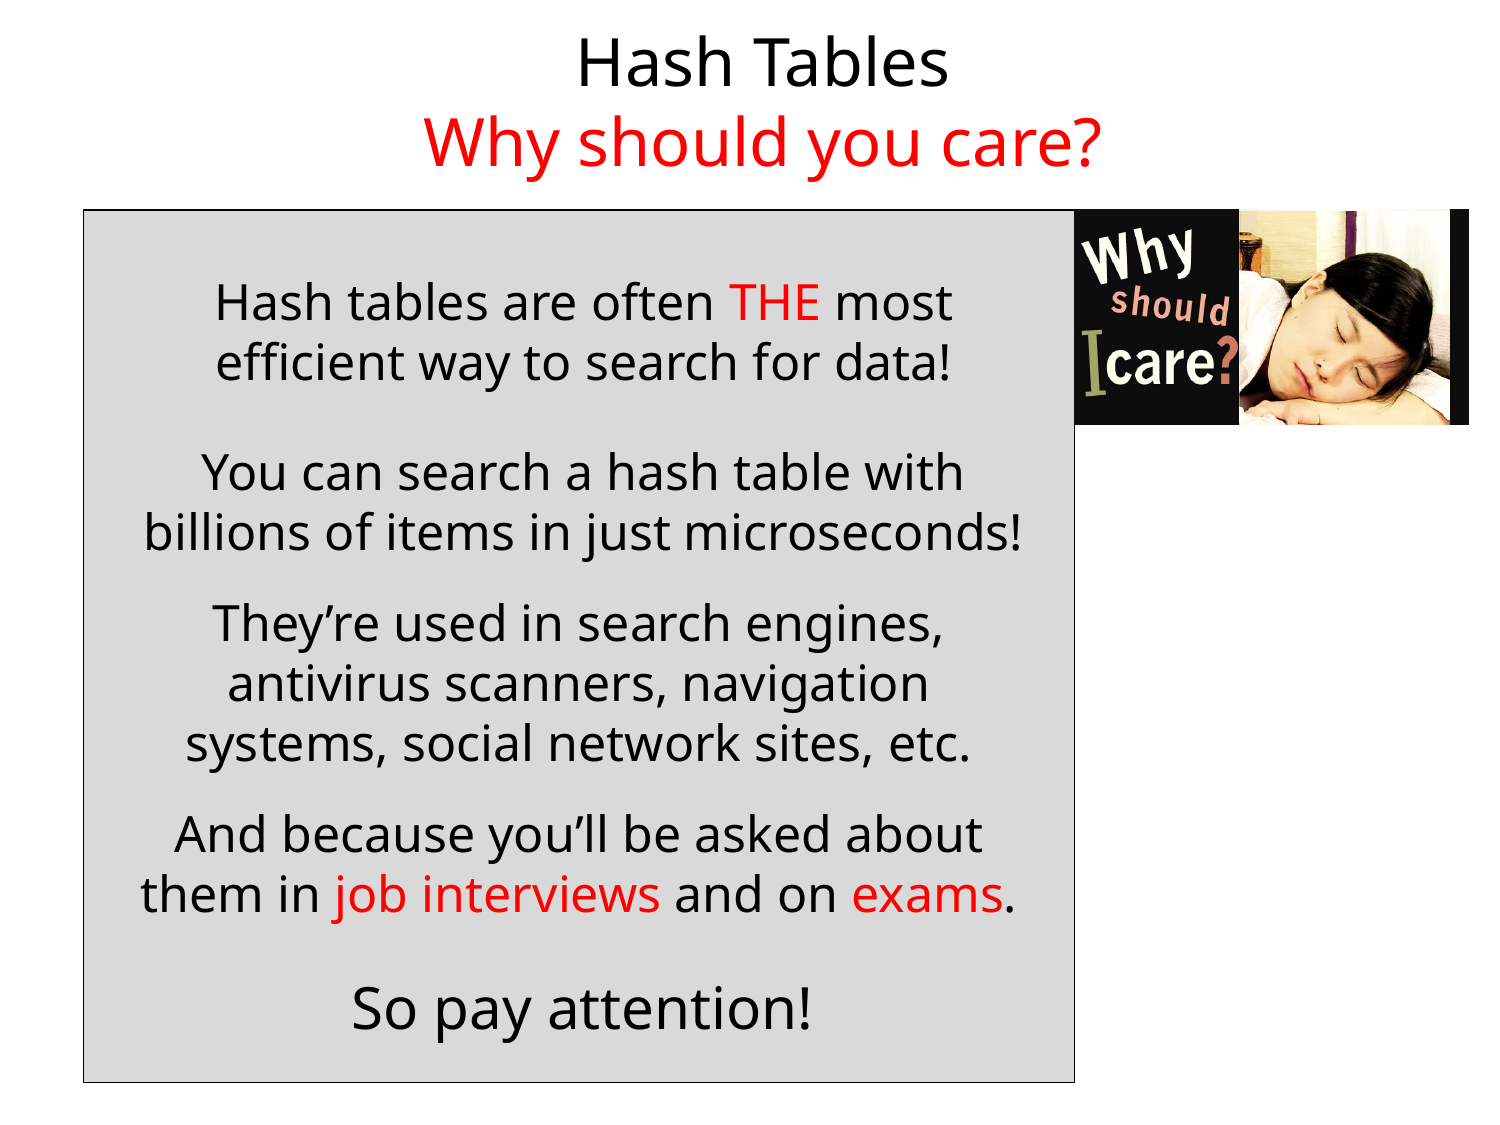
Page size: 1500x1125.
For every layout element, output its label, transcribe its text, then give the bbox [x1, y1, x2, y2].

text_box And because you’ll be asked about them in job interviews and on exams. [104, 795, 1054, 931]
text_box [83, 209, 1075, 1083]
text_box So pay attention! [127, 964, 1038, 1049]
picture [1074, 209, 1470, 426]
text_box You can search a hash table with billions of items in just microseconds! [109, 432, 1059, 568]
text_box They’re used in search engines, antivirus scanners, navigation systems, social network sites, etc. [104, 583, 1054, 779]
text_box Hash Tables Why should you care? [83, 6, 1444, 194]
text_box Hash tables are often THE most efficient way to search for data! [109, 262, 1059, 398]
